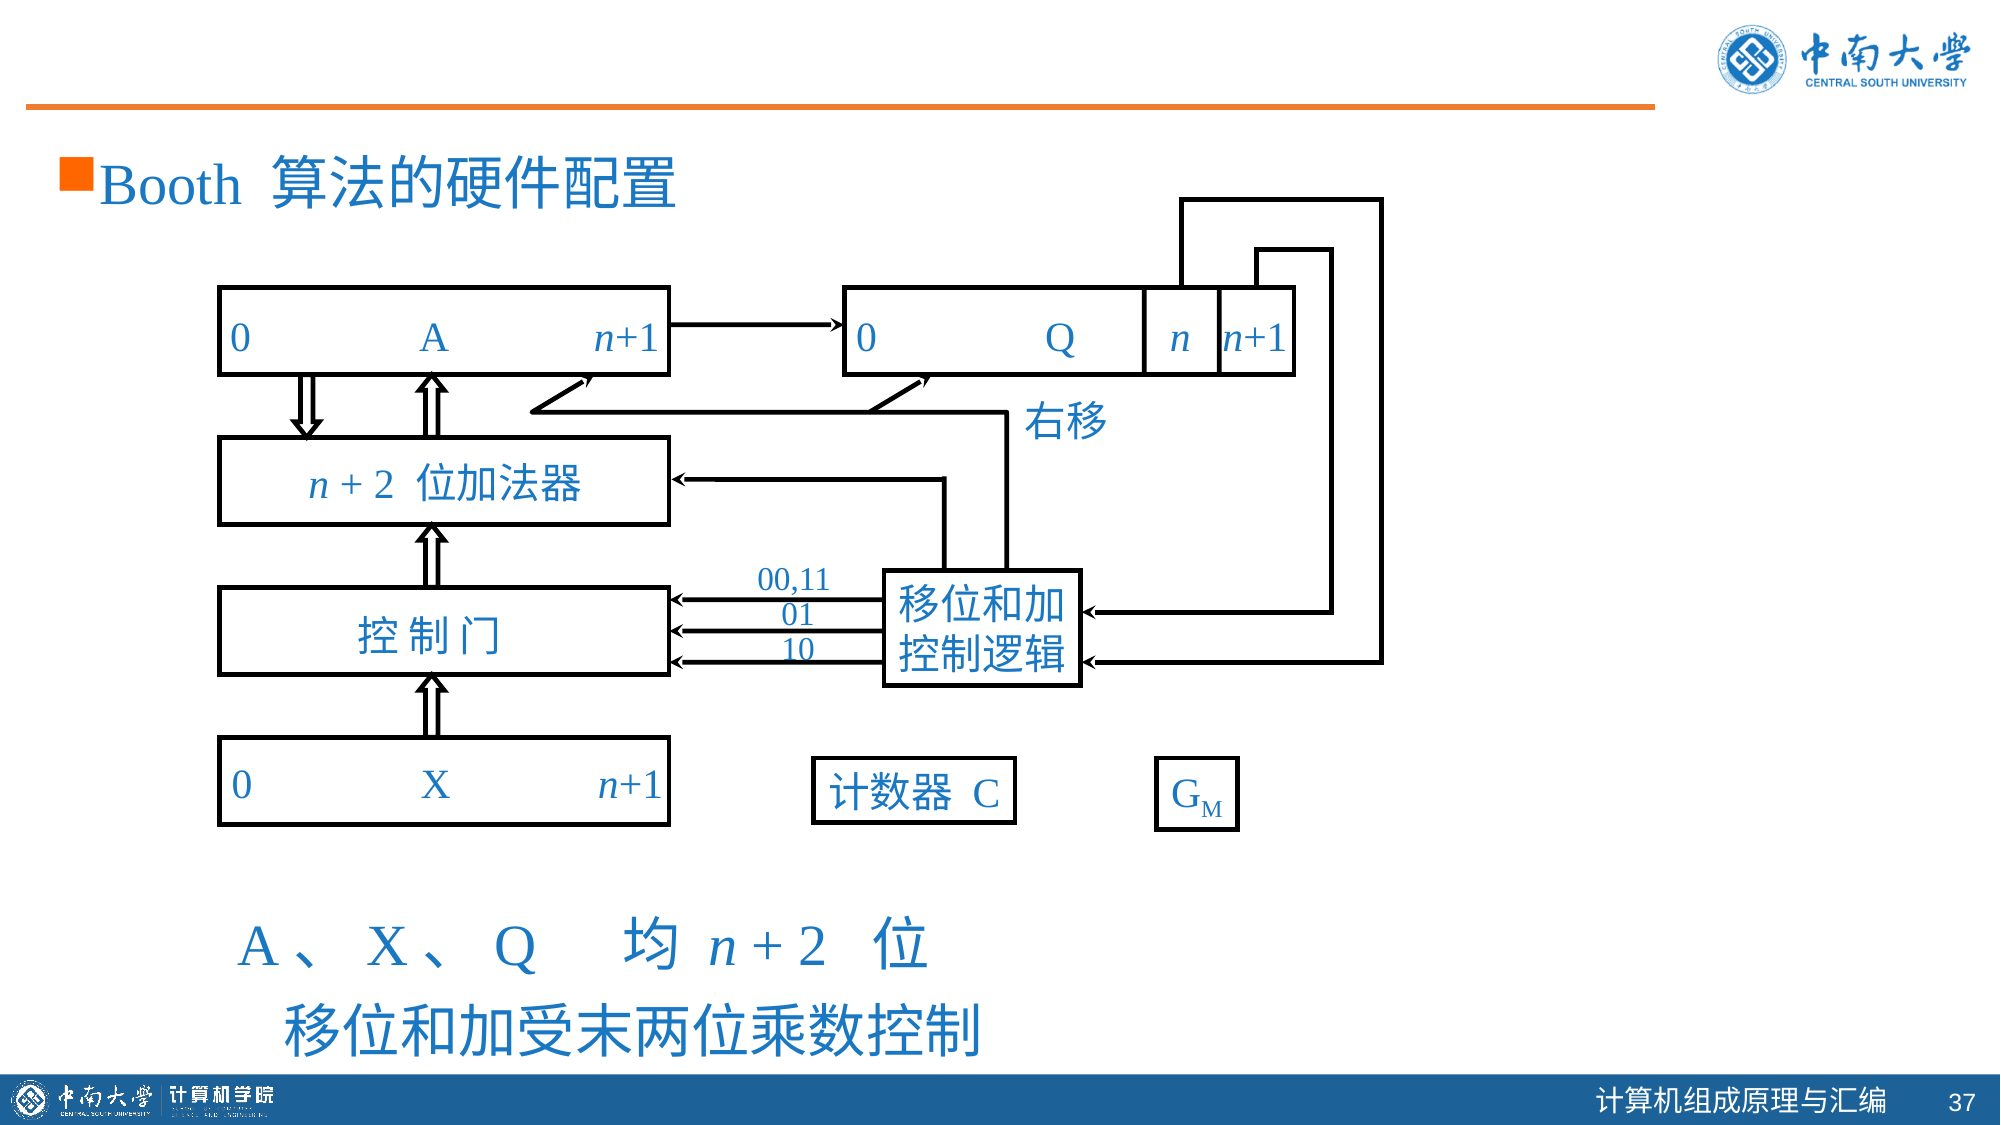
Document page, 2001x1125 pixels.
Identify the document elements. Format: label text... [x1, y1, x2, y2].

picture [0, 1080, 299, 1120]
slide_number 36 [1916, 1079, 1992, 1124]
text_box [266, 899, 1000, 1073]
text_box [219, 199, 1382, 825]
list Booth 算法的硬件配置 [40, 138, 1982, 239]
picture [1708, 19, 1982, 99]
